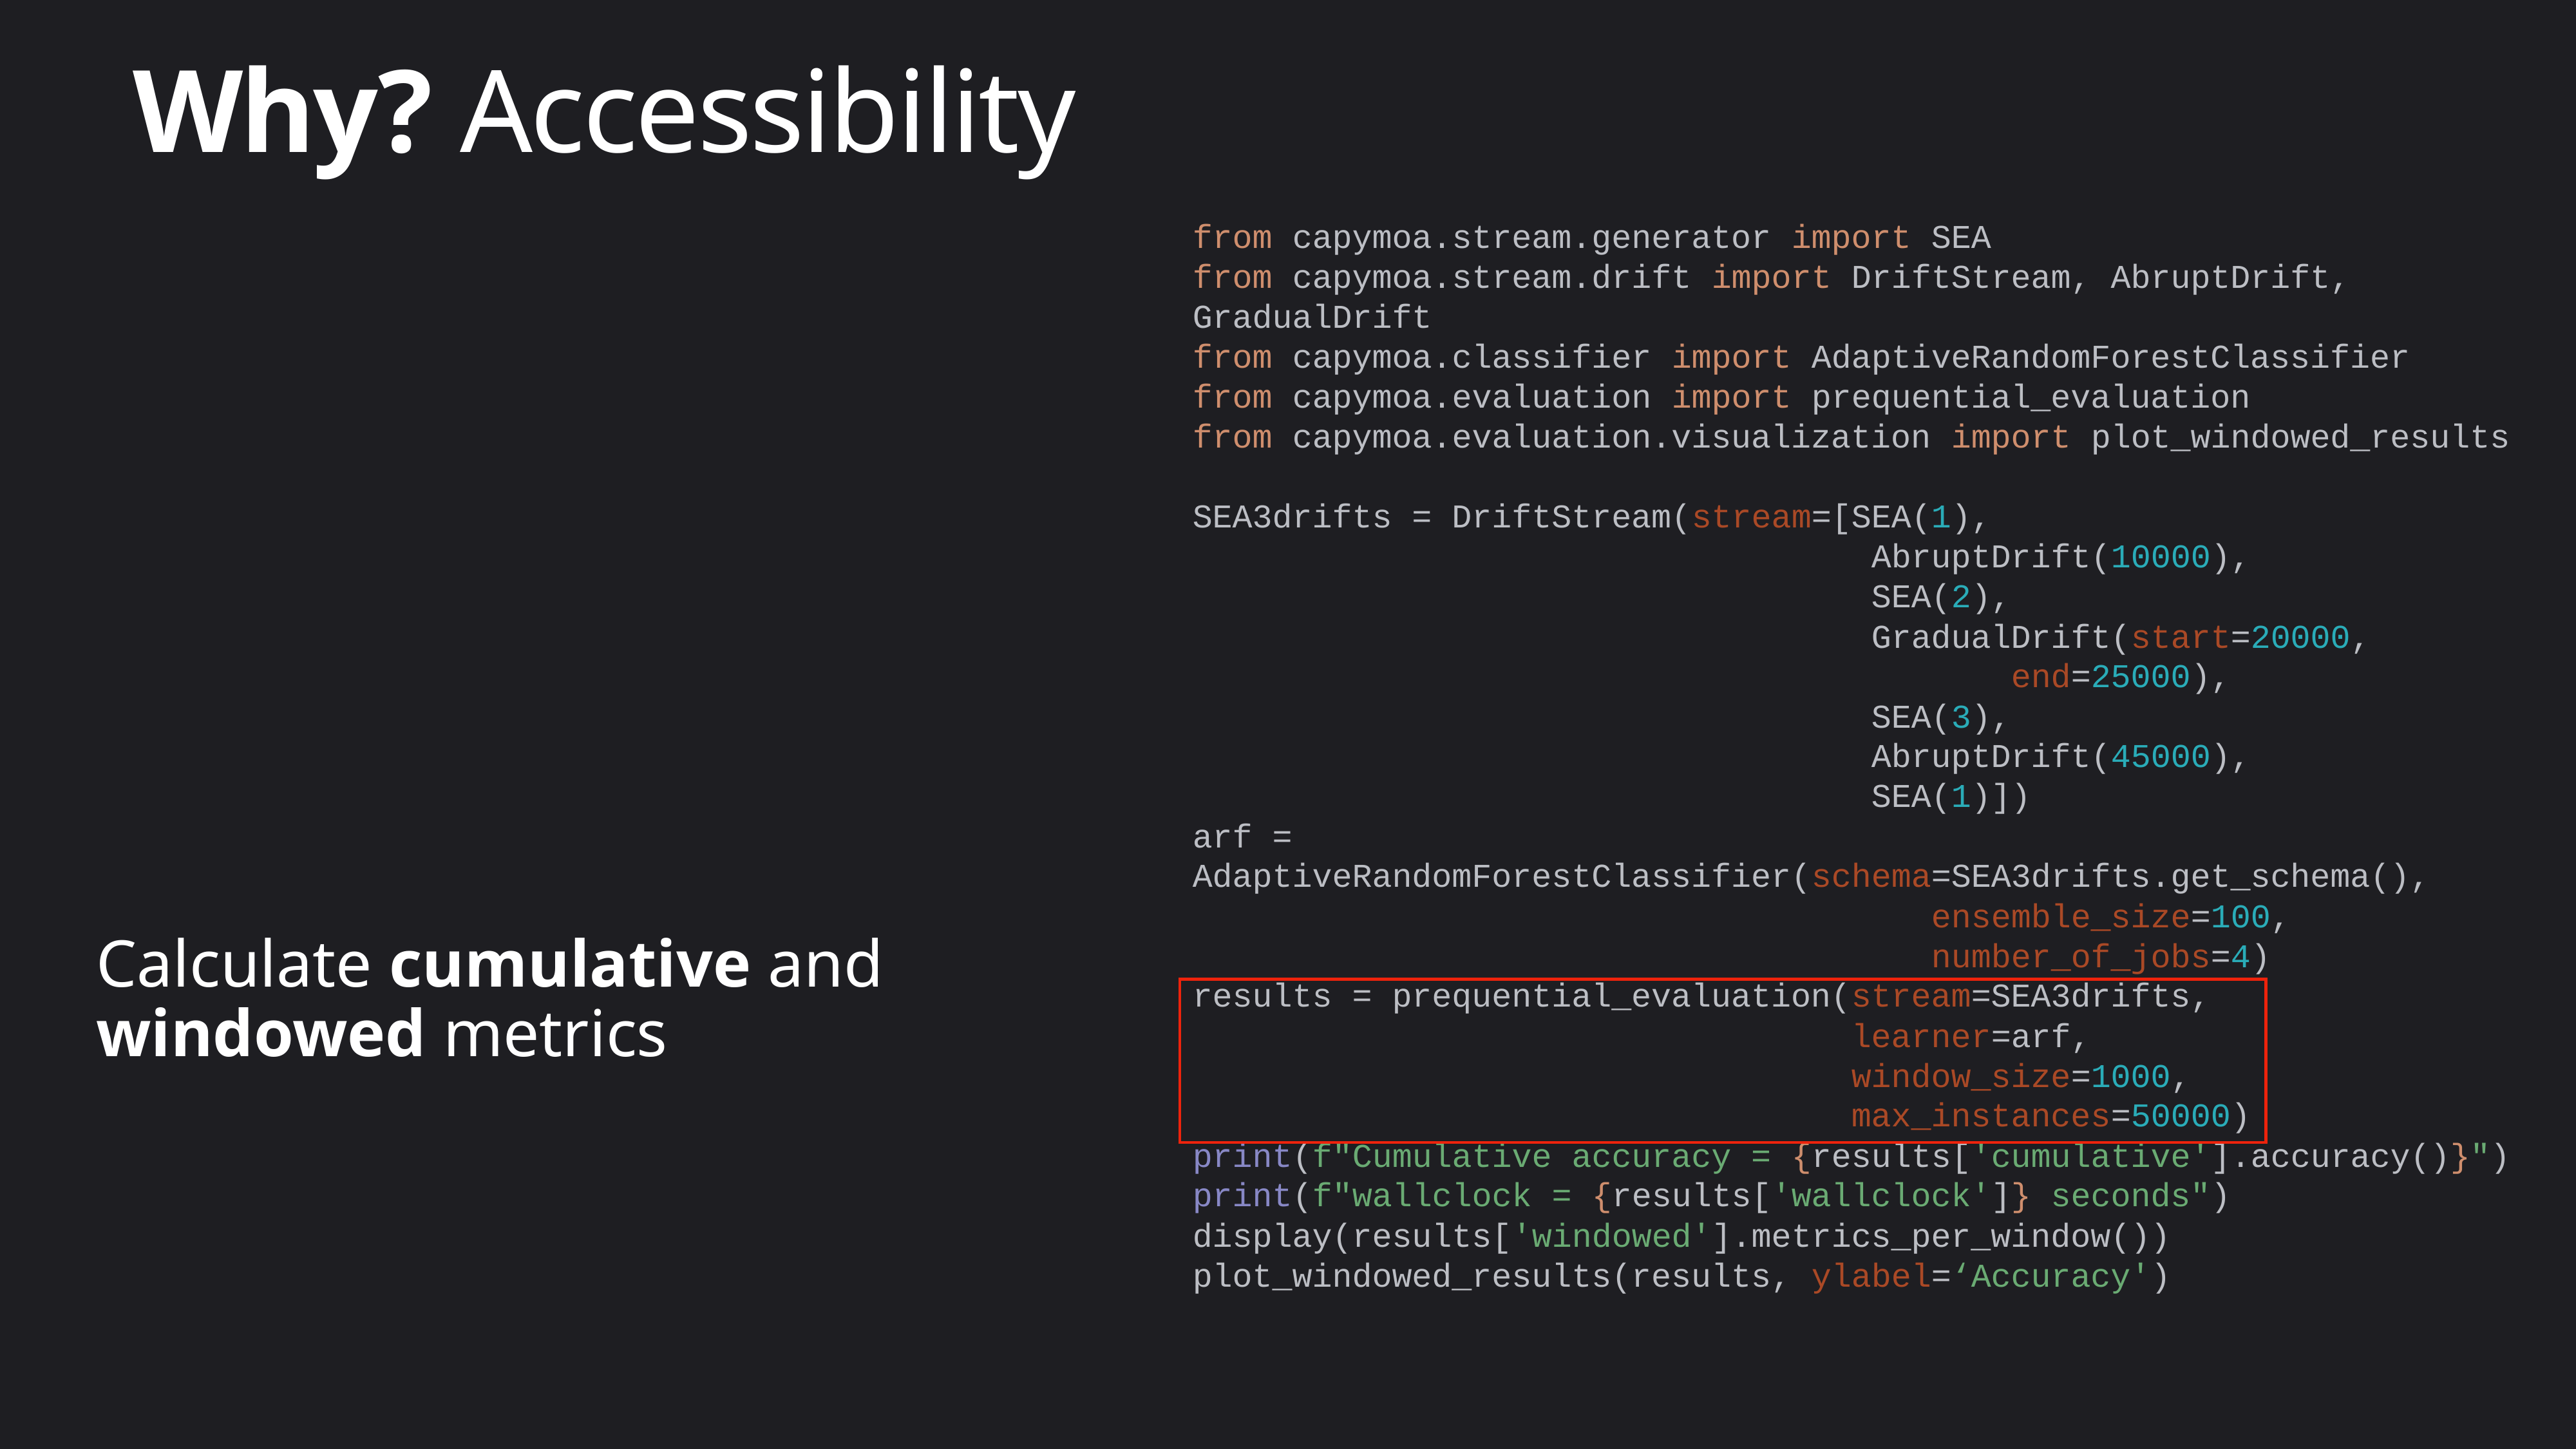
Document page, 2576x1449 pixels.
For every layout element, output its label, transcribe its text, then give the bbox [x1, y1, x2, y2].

text_box [1179, 979, 2266, 1143]
title Why? Accessibility [127, 59, 2449, 211]
list from capymoa.stream.generator import SEA from capymoa.stream.drift import DriftStream, AbruptDrift, GradualDrift from capymoa.classifier import AdaptiveRandomForestClassifier from capymoa.evaluation import prequential_evaluation from capymoa.evaluation.visualization import plot_windowed_results SEA3drifts = DriftStream(stream=[SEA(1), AbruptDrift(10000), SEA(2), GradualDrift(start=20000, end=25000), SEA(3), AbruptDrift(45000), SEA(1)]) arf = AdaptiveRandomForestClassifier(schema=SEA3drifts.get_schema(), ensemble_size=100, number_of_jobs=4) results = prequential_evaluation(stream=SEA3drifts, learner=arf, window_size=1000, max_instances=50000) print(f"Cumulative accuracy = {results['cumulative'].accuracy()}") print(f"wallclock = {results['wallclock']} seconds") display(results['windowed'].metrics_per_window()) plot_windowed_results(results, ylabel=‘Accuracy') [1186, 209, 2524, 1374]
text_box Calculate cumulative and windowed metrics [91, 925, 1083, 1140]
